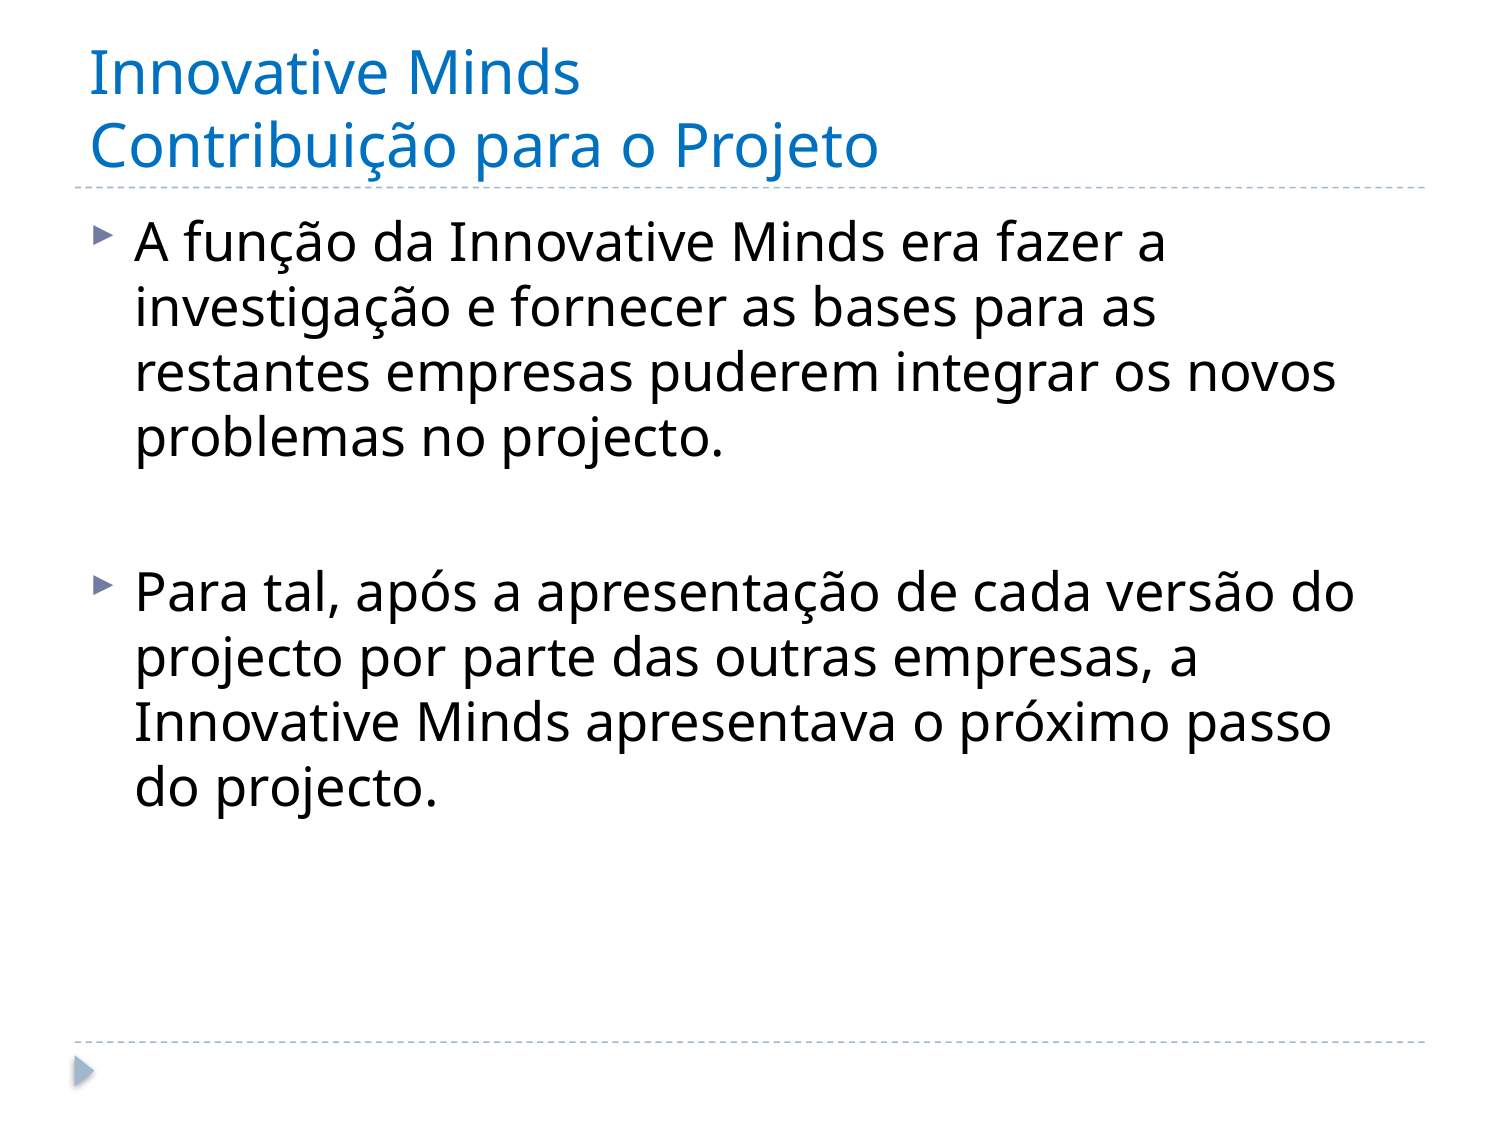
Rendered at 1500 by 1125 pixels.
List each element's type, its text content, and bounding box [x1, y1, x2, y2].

title Innovative Minds Contribuição para o Projeto [75, 24, 1425, 188]
list A função da Innovative Minds era fazer a investigação e fornecer as bases para as restantes empresas puderem integrar os novos problemas no projecto. Para tal, após a apresentação de cada versão do projecto por parte das outras empresas, a Innovative Minds apresentava o próximo passo do projecto. [75, 200, 1425, 1010]
